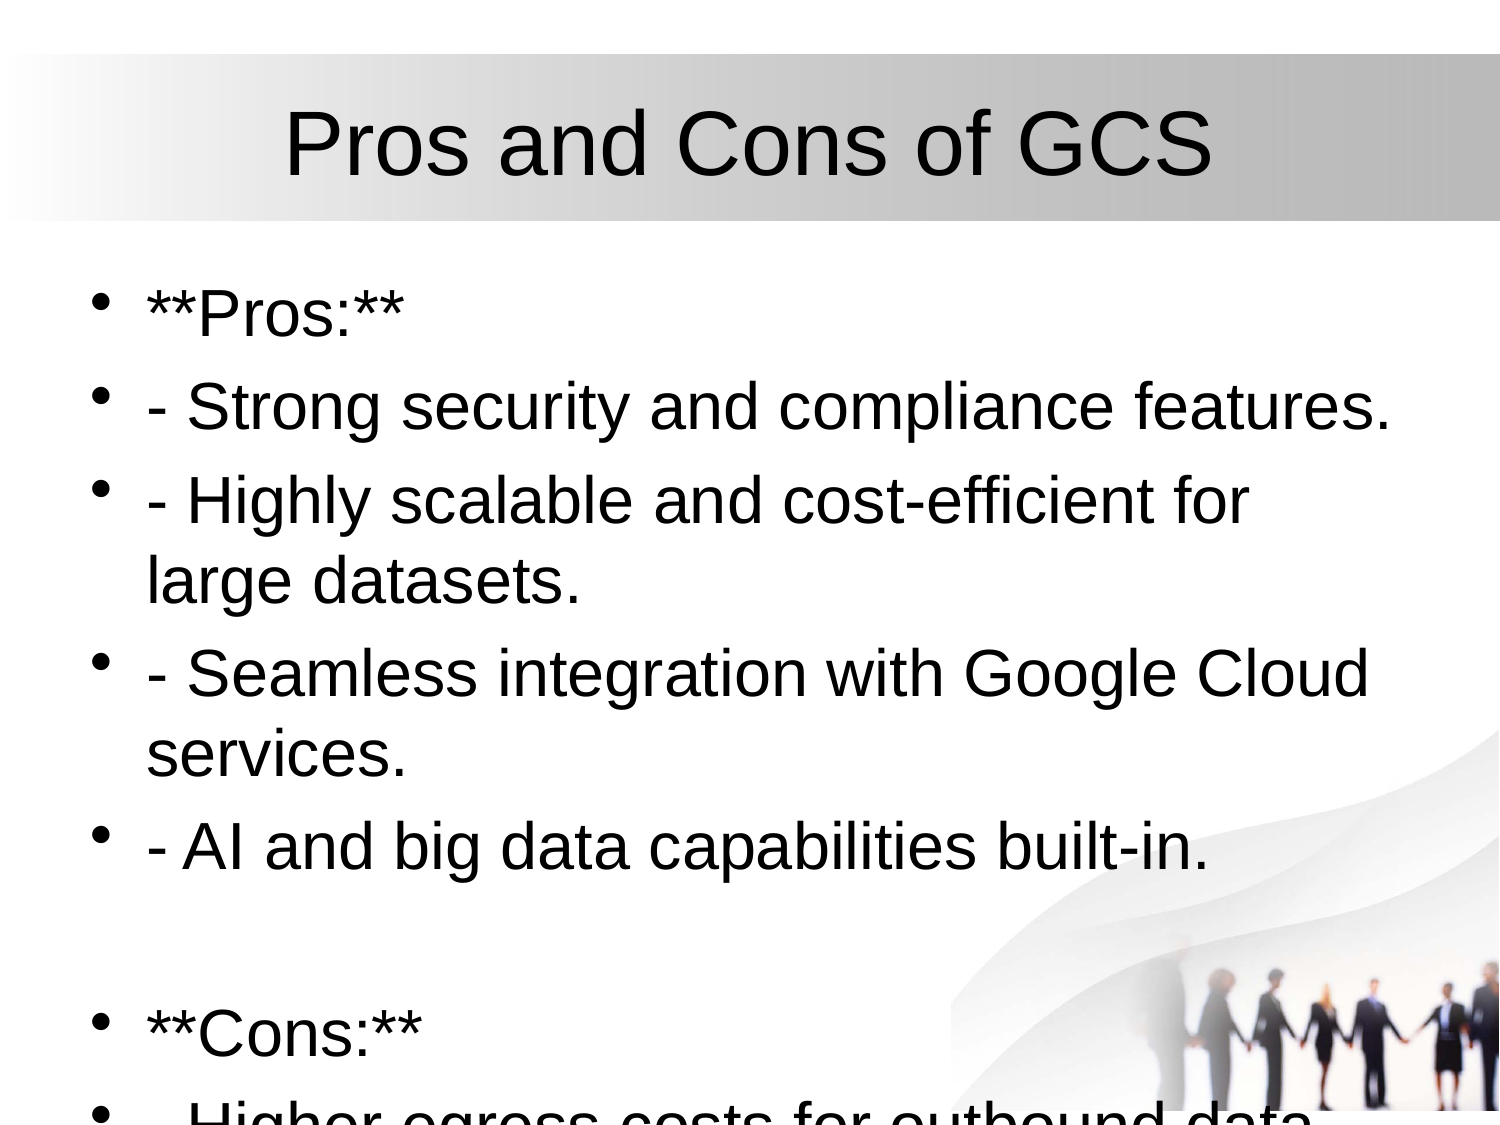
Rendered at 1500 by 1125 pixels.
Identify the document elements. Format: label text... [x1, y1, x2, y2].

list **Pros:** - Strong security and compliance features. - Highly scalable and cost-efficient for large datasets. - Seamless integration with Google Cloud services. - AI and big data capabilities built-in. **Cons:** - Higher egress costs for outbound data transfers. - Fewer global regions compared to AWS. - Limited compatibility with third-party storage management tools. [74, 262, 1426, 1006]
title Pros and Cons of GCS [74, 44, 1426, 233]
picture [951, 728, 1499, 1111]
